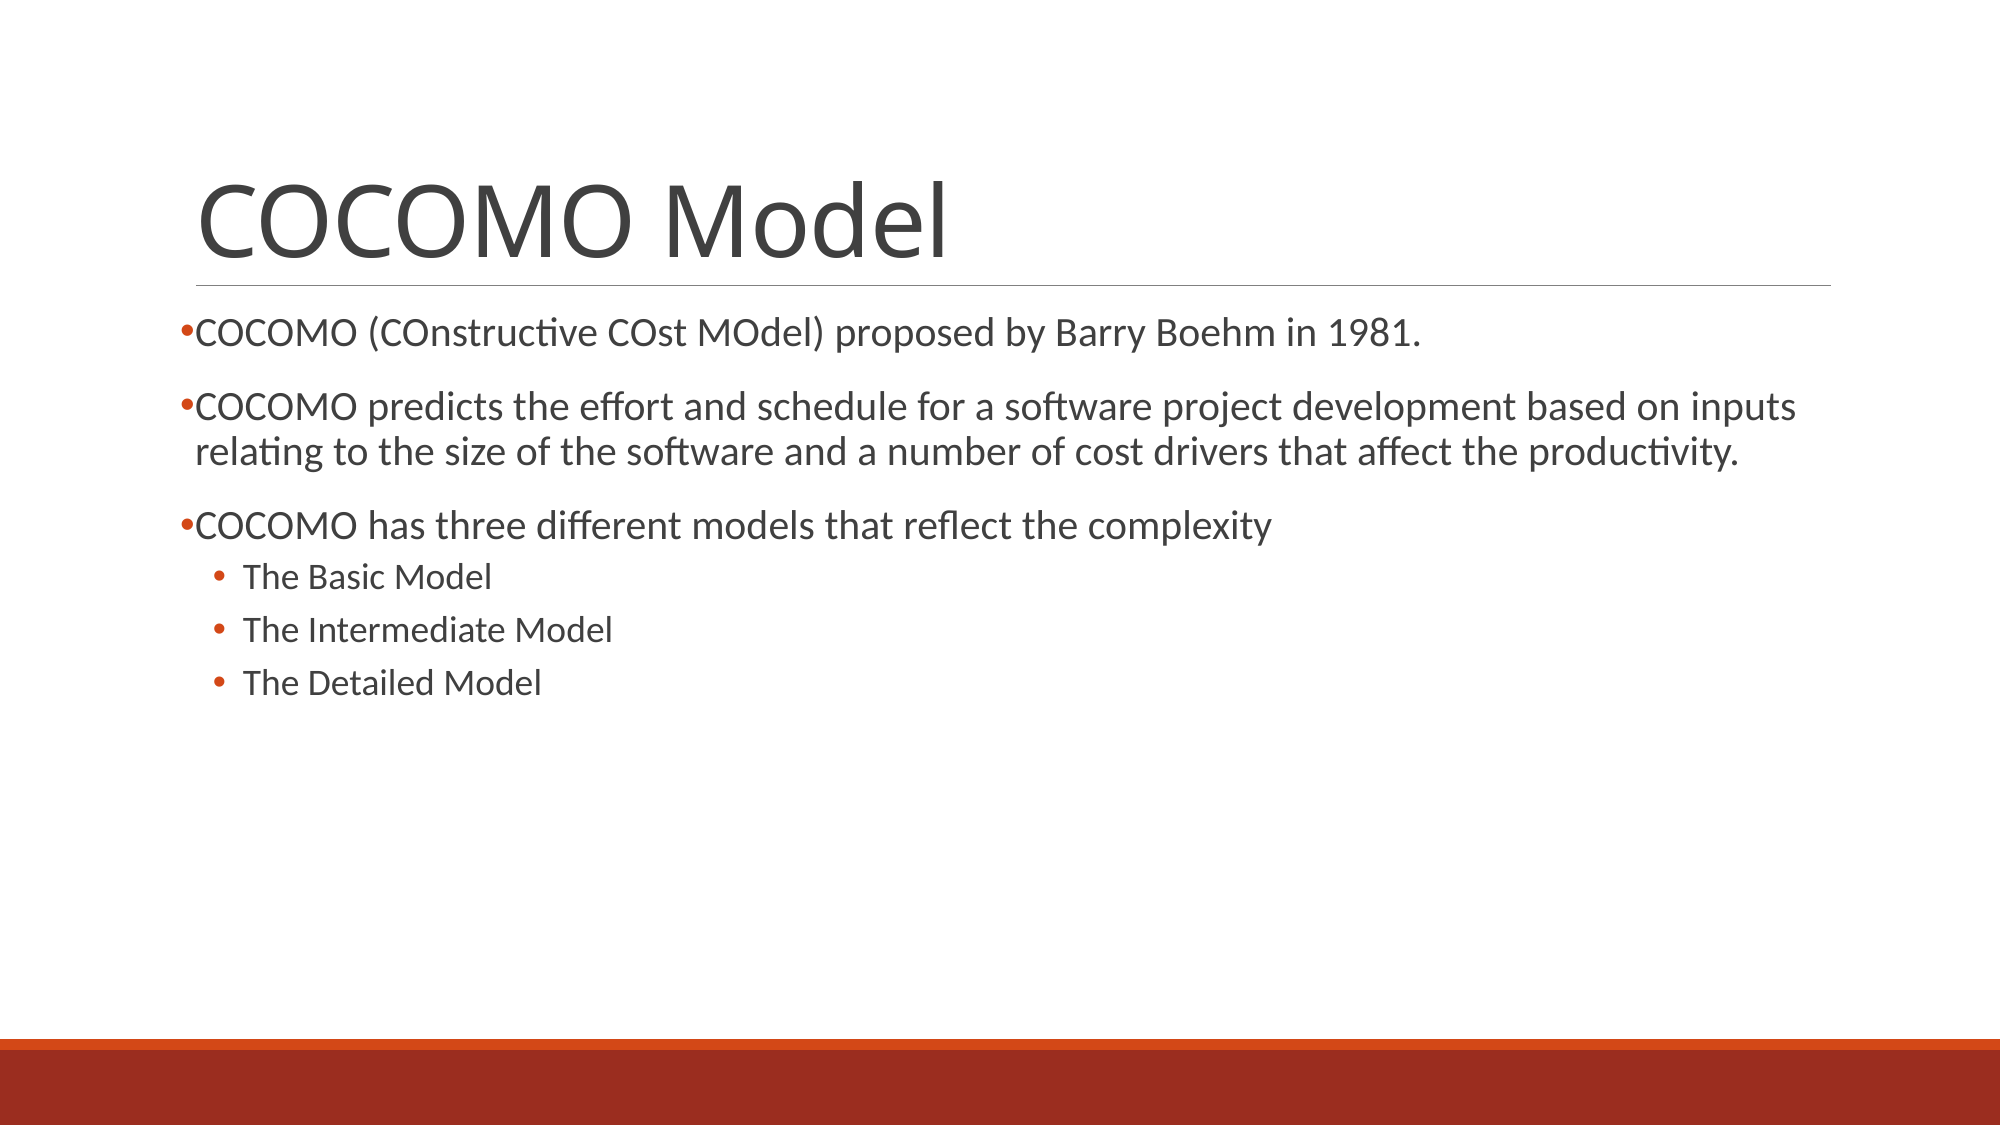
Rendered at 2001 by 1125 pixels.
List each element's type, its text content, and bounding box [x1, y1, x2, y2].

title COCOMO Model [180, 47, 1830, 285]
list COCOMO (COnstructive COst MOdel) proposed by Barry Boehm in 1981. COCOMO predicts the effort and schedule for a software project development based on inputs relating to the size of the software and a number of cost drivers that affect the productivity. COCOMO has three different models that reflect the complexity The Basic Model The Intermediate Model The Detailed Model [180, 302, 1830, 963]
